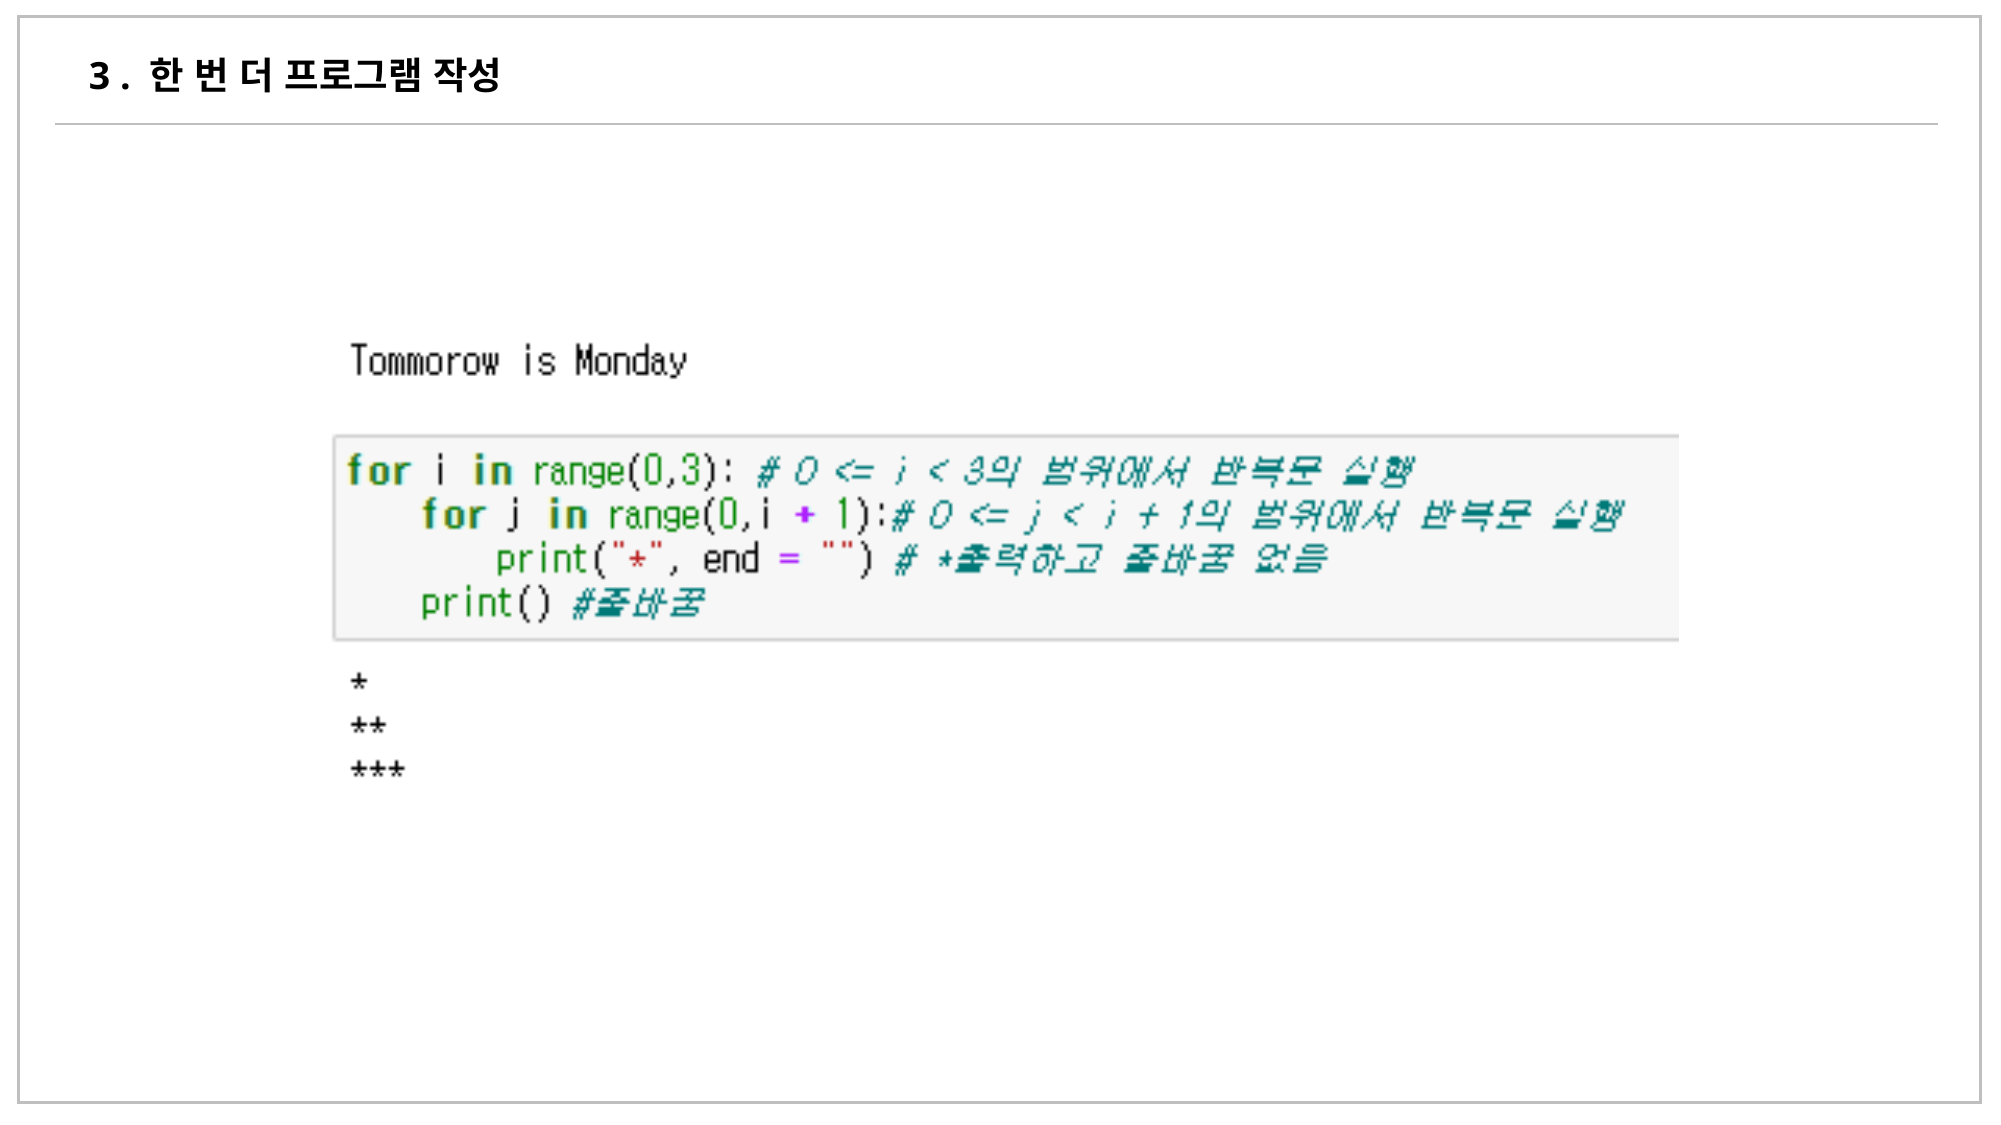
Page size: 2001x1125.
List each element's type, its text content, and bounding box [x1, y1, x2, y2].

text_box 3 . 한 번 더 프로그램 작성 [74, 44, 518, 104]
picture [320, 329, 1679, 796]
